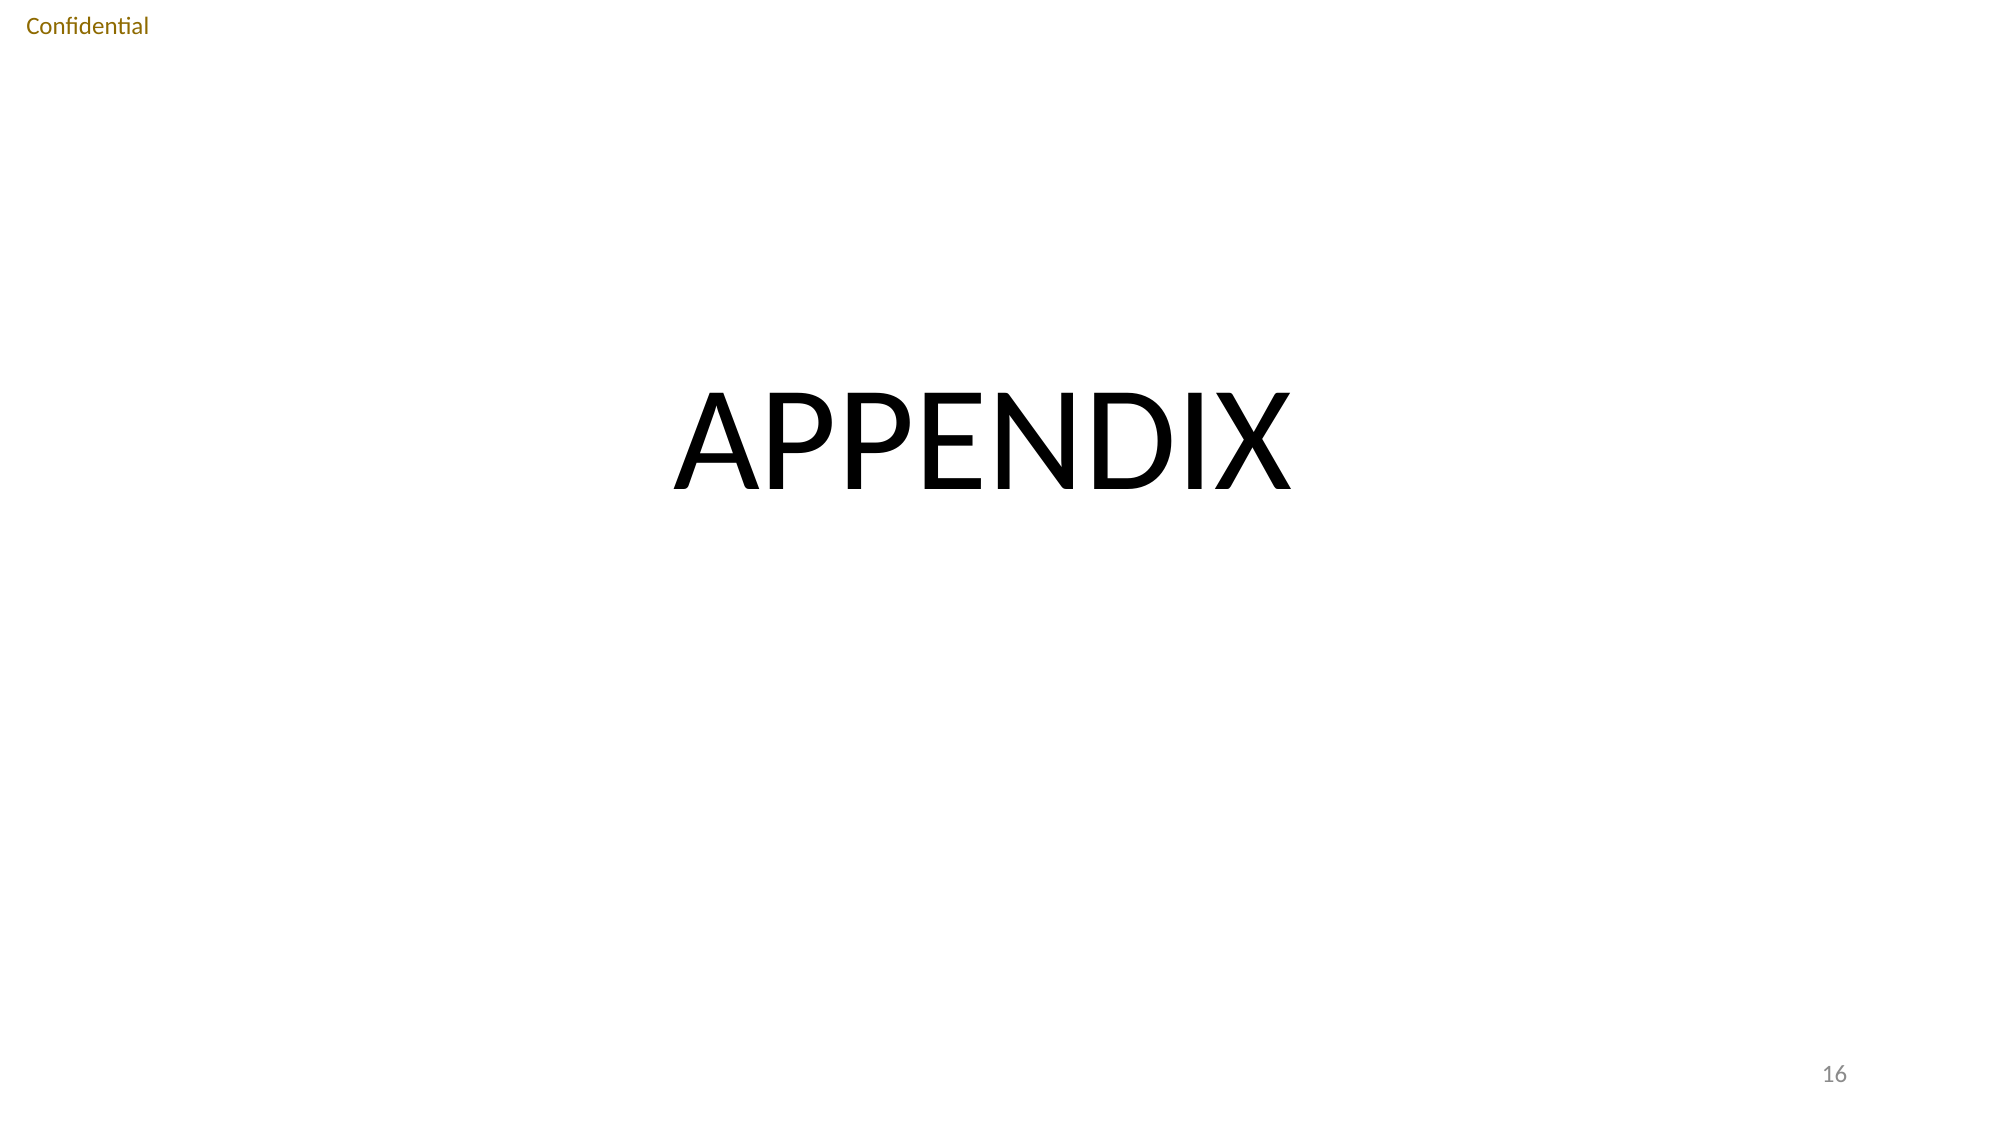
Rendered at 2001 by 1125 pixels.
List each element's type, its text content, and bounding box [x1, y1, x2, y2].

slide_number 16 [1412, 1042, 1863, 1103]
text_box APPENDIX [293, 332, 1707, 528]
